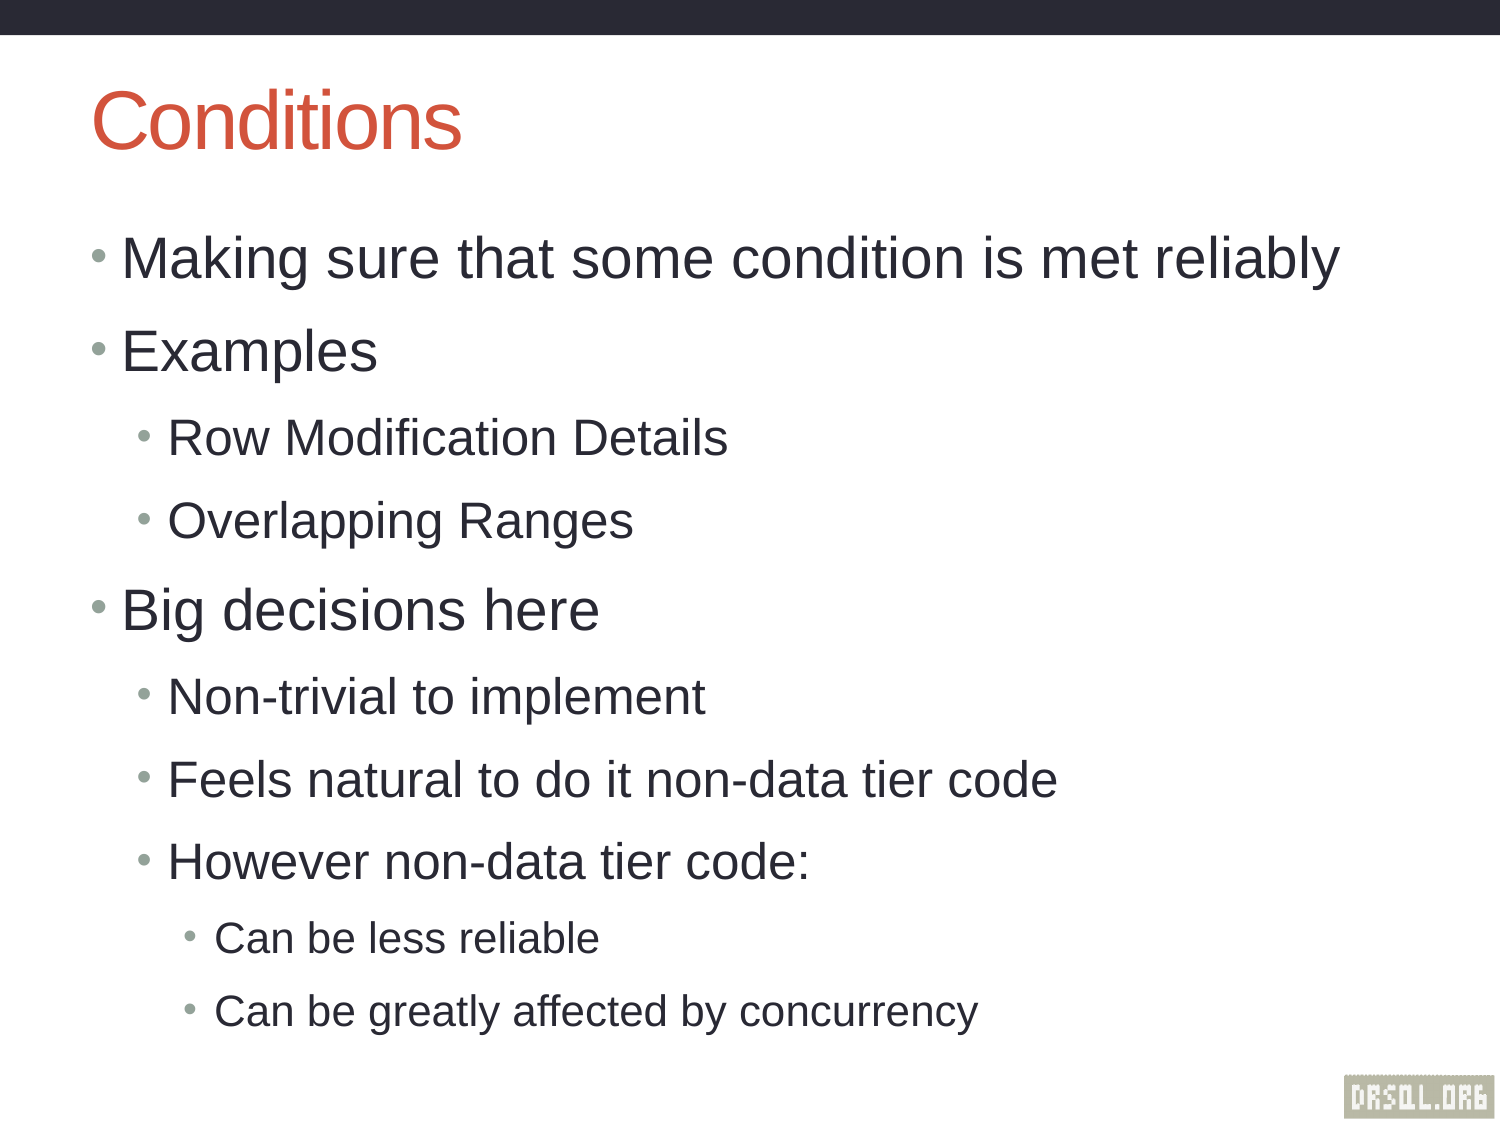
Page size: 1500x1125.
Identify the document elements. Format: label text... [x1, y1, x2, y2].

title Conditions [75, 45, 1413, 188]
list Making sure that some condition is met reliably Examples Row Modification Details Overlapping Ranges Big decisions here Non-trivial to implement Feels natural to do it non-data tier code However non-data tier code: Can be less reliable Can be greatly affected by concurrency [75, 212, 1425, 1050]
